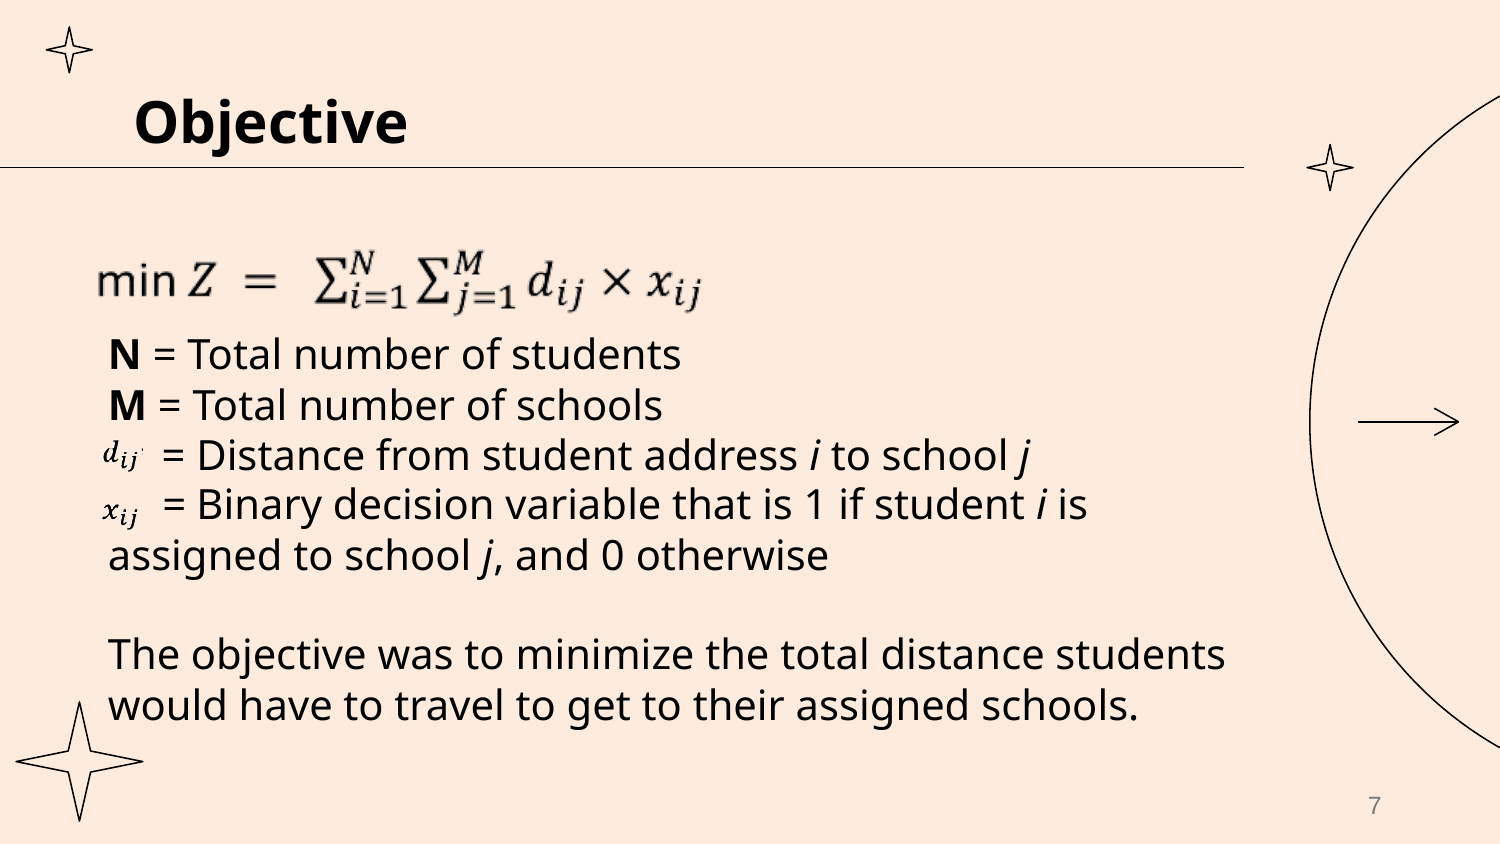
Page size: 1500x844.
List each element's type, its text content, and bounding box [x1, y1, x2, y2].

text_box [46, 26, 93, 73]
slide_number 7 [1059, 782, 1397, 828]
text_box [16, 701, 93, 822]
text_box N = Total number of students M = Total number of schools = Distance from student address i to school j = Binary decision variable that is 1 if student i is assigned to school j, and 0 otherwise The objective was to minimize the total distance students would have to travel to get to their assigned schools. [93, 320, 1259, 816]
picture [0, 191, 751, 349]
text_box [1357, 407, 1459, 436]
text_box Objective [118, 72, 1382, 167]
text_box [1307, 167, 1354, 191]
picture [90, 421, 144, 538]
